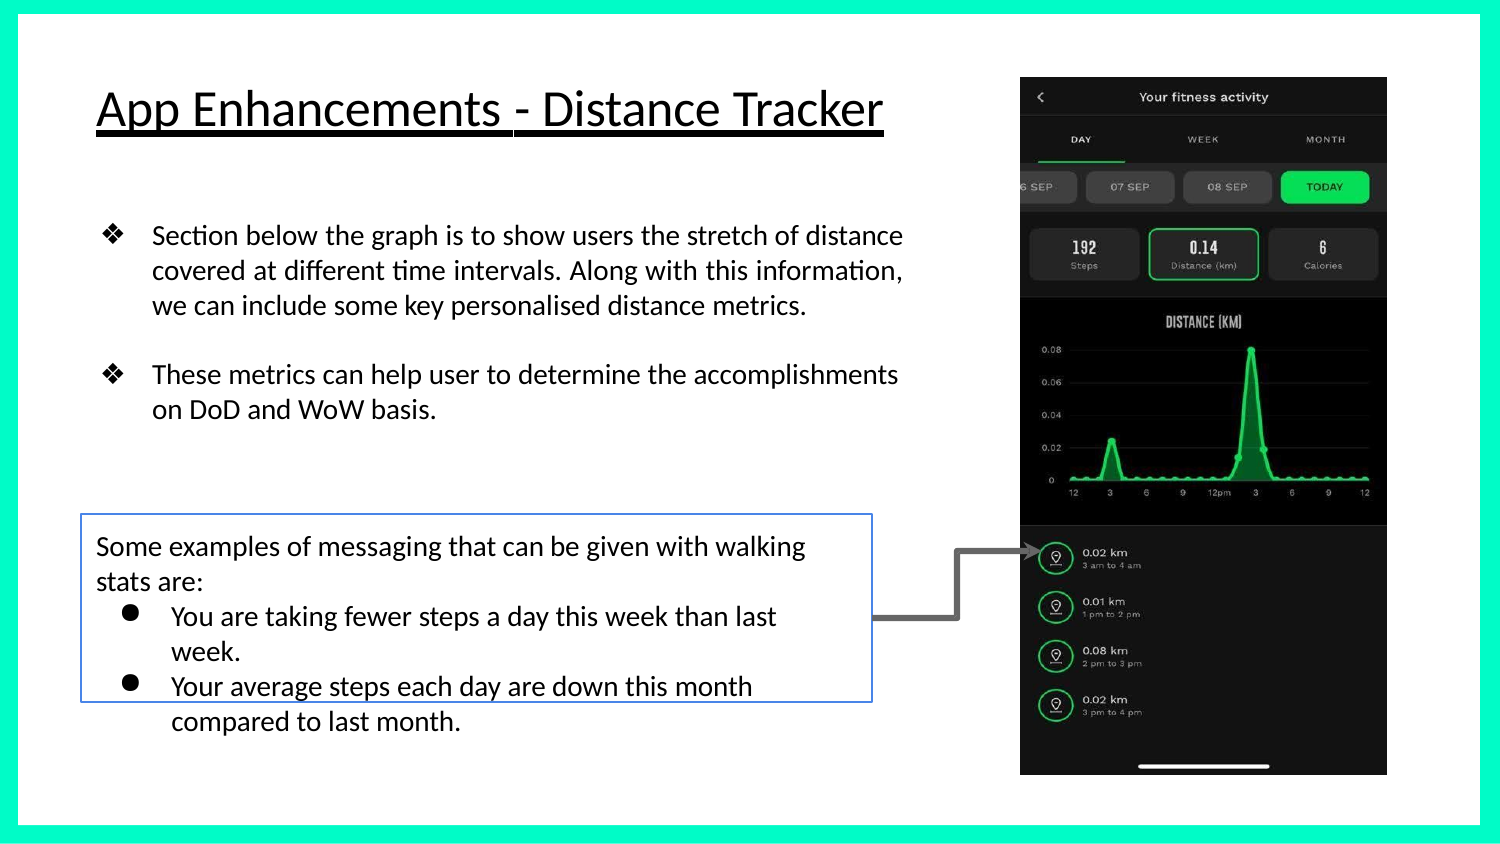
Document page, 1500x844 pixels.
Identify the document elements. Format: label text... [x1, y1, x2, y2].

text_box Some examples of messaging that can be given with walking stats are: You are taking fewer steps a day this week than last week. Your average steps each day are down this month [81, 513, 873, 703]
title App Enhancements - Distance Tracker [94, 72, 900, 216]
text_box compared to last month. [169, 700, 468, 738]
picture [1019, 76, 1387, 775]
text_box Section below the graph is to show users the stretch of distance covered at different time intervals. Along with this information, we can include some key personalised distance metrics. These metrics can help user to determine the accomplishments on DoD and WoW basis. [98, 213, 912, 426]
text_box [872, 547, 1014, 622]
